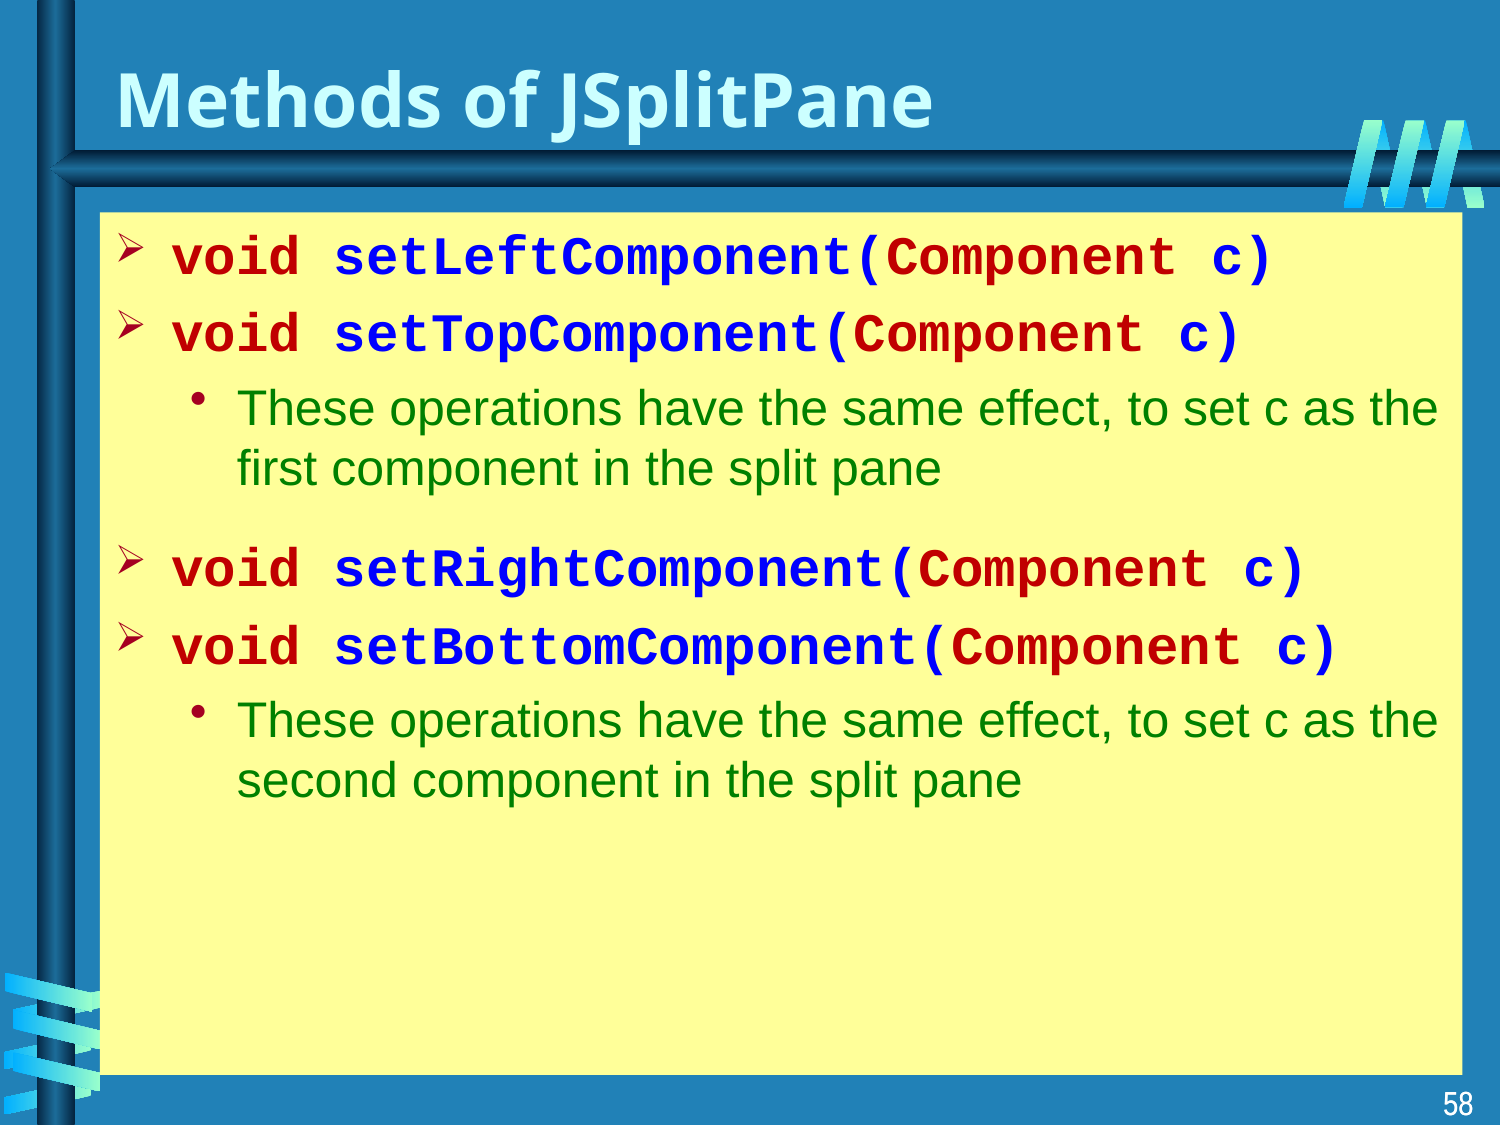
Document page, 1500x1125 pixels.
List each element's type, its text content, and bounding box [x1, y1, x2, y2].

title Methods of JSplitPane [99, 37, 1476, 151]
text_box 58 [1400, 1074, 1489, 1125]
list void setLeftComponent(Component c) void setTopComponent(Component c) These operations have the same effect, to set c as the first component in the split pane void setRightComponent(Component c) void setBottomComponent(Component c) These operations have the same effect, to set c as the second component in the split pane [99, 212, 1463, 1075]
